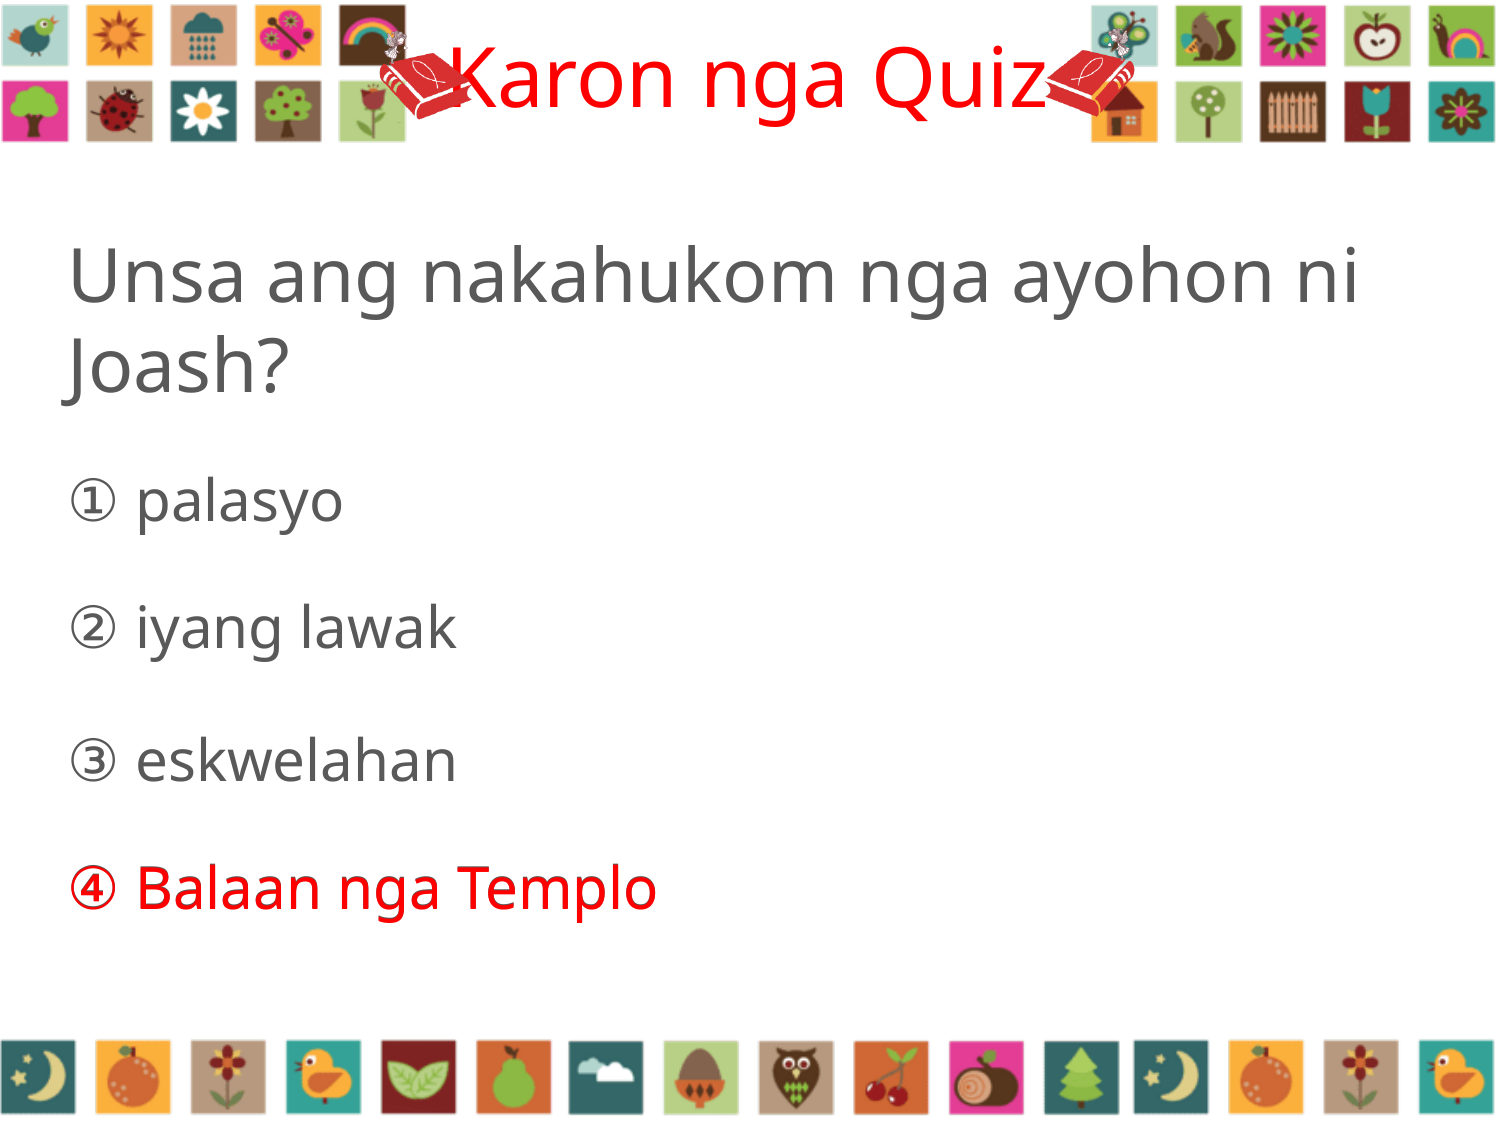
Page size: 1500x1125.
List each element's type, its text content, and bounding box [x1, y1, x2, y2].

picture [1013, 3, 1500, 150]
text_box ② iyang lawak [53, 582, 1436, 668]
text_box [0, 1028, 1500, 1118]
text_box ③ eskwelahan [53, 716, 1483, 801]
text_box ④ Balaan nga Templo [53, 843, 1483, 929]
text_box Unsa ang nakahukom nga ayohon ni Joash? [53, 219, 1436, 415]
text_box Karon nga Quiz [427, 16, 1078, 131]
picture [0, 3, 505, 150]
text_box ① palasyo [53, 456, 1436, 541]
